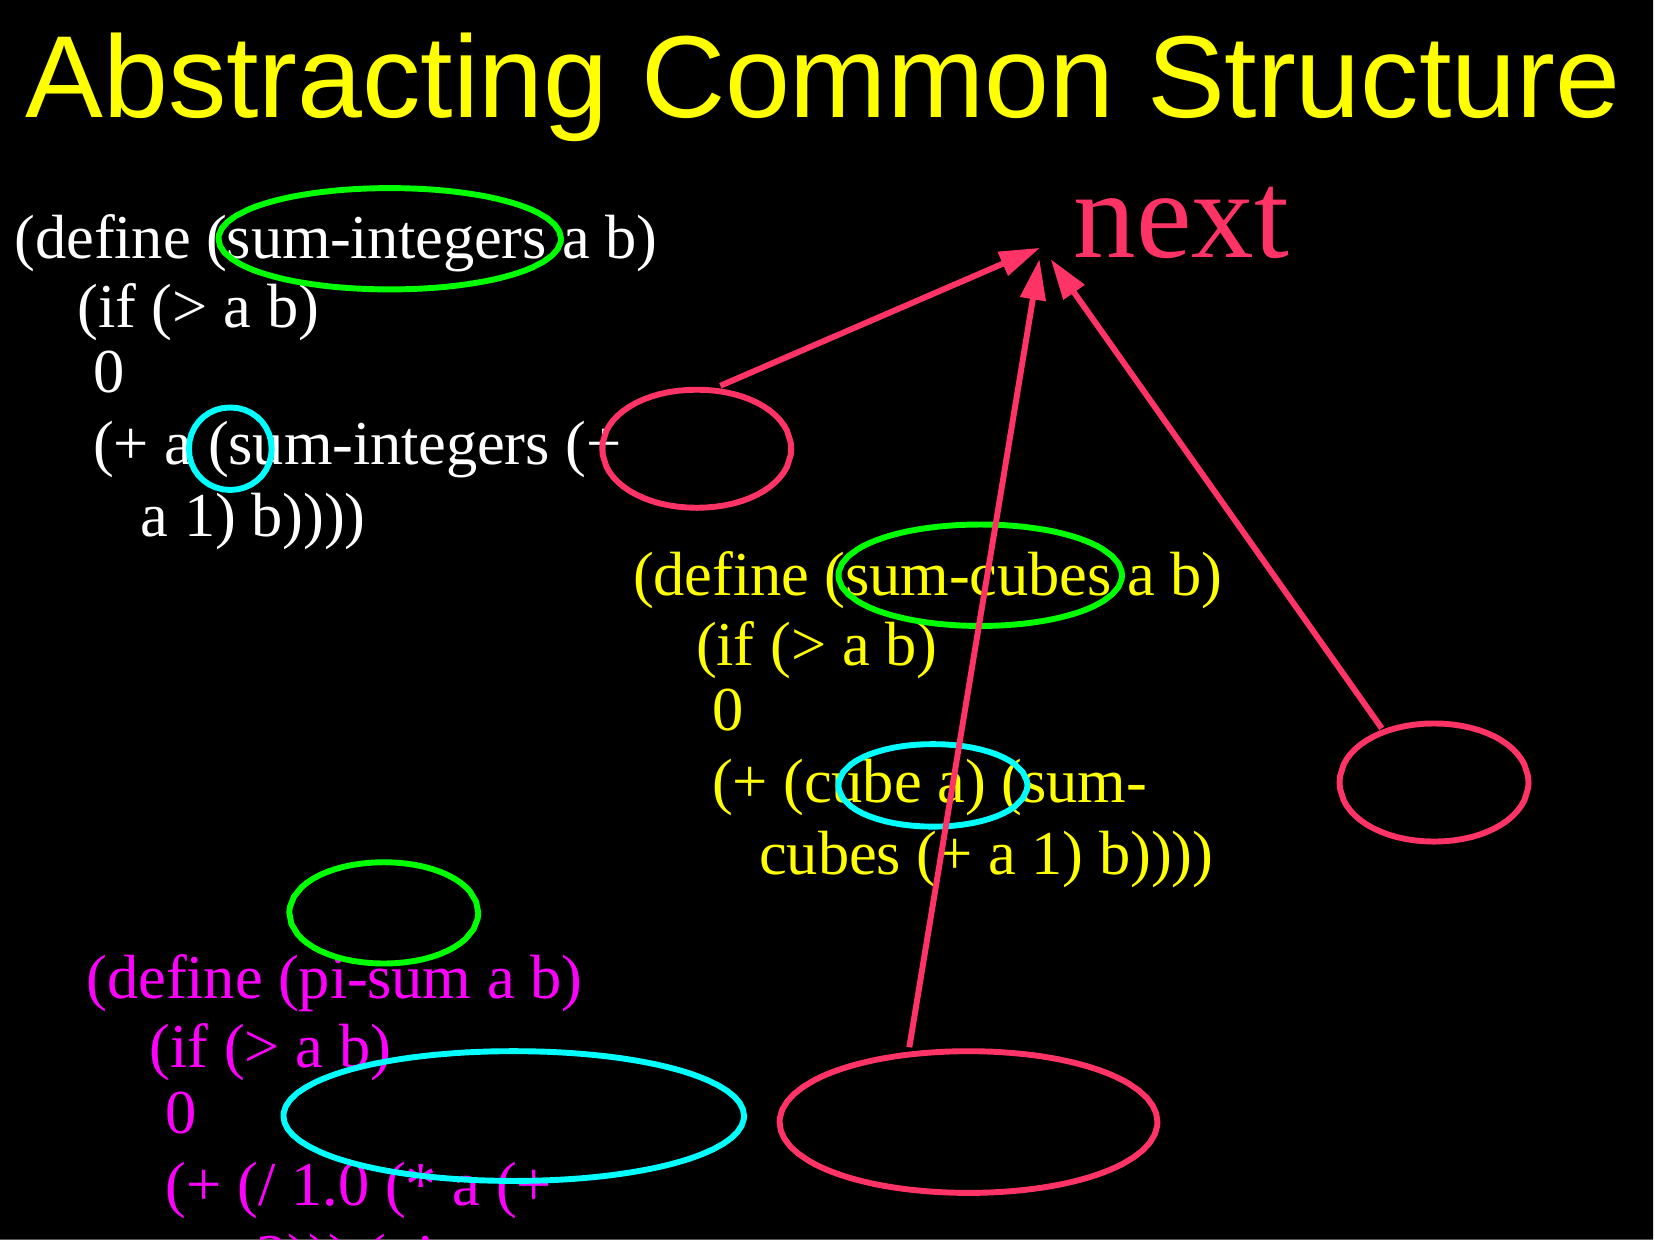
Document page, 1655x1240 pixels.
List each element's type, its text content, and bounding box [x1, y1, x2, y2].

text_box (define (sum-integers a b) (if (> a b) 0 (+ a (sum-integers (+ a 1) b)))) [12, 192, 914, 530]
text_box [289, 862, 479, 964]
text_box [218, 188, 562, 290]
text_box [838, 744, 959, 827]
text_box [283, 1051, 745, 1181]
list (define (sum-cubes a b) (if (> a b) 0 (+ (cube a) (sum-cubes (+ a 1) b)))) (define (pi-sum a b) (if (> a b) 0 (+ (/ 1.0 (* a (+ a 2))) (pi-sum (+ a 4) b)))) [2, 530, 1653, 1240]
text_box [1051, 259, 1085, 301]
text_box next [1071, 129, 1292, 282]
text_box [980, 524, 1123, 626]
text_box [602, 389, 792, 508]
text_box [188, 407, 272, 490]
title Abstracting Common Structure [23, 0, 1623, 208]
text_box [1339, 723, 1529, 842]
text_box [838, 524, 995, 626]
text_box [1019, 259, 1047, 302]
text_box [779, 1051, 1158, 1193]
text_box [997, 248, 1040, 277]
text_box [946, 745, 1028, 827]
